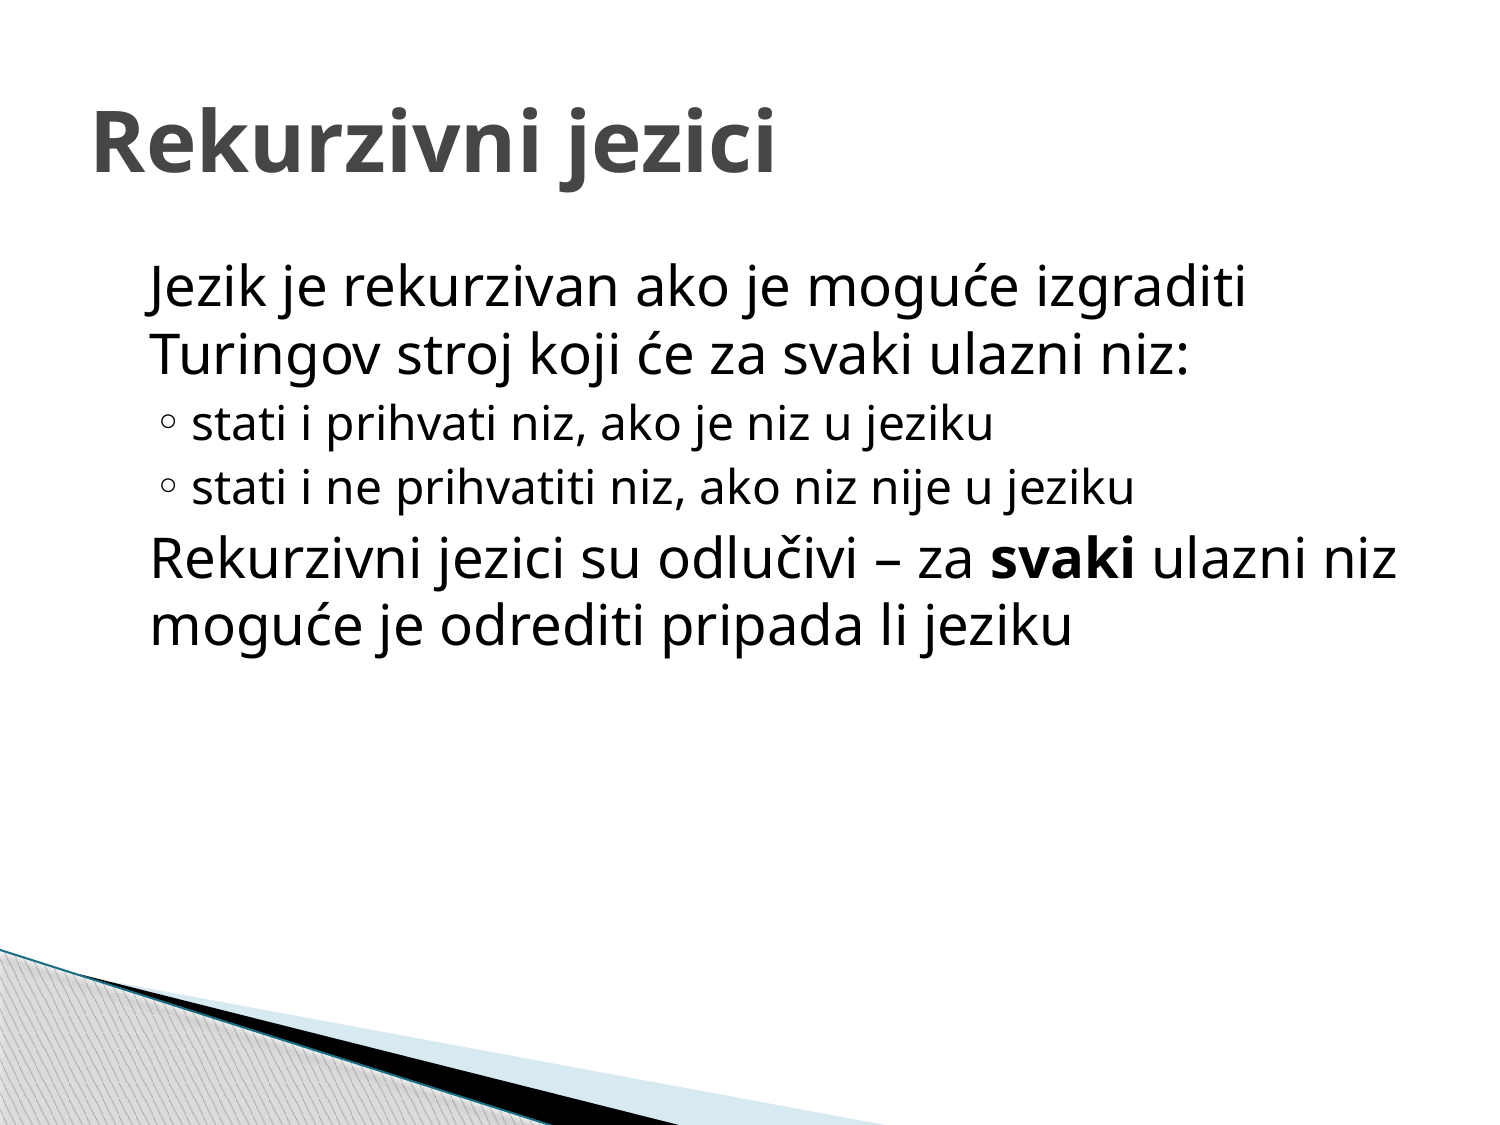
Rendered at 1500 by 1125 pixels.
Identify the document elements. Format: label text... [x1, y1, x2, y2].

list Jezik je rekurzivan ako je moguće izgraditi Turingov stroj koji će za svaki ulazni niz: stati i prihvati niz, ako je niz u jeziku stati i ne prihvatiti niz, ako niz nije u jeziku Rekurzivni jezici su odlučivi – za svaki ulazni niz moguće je odrediti pripada li jeziku [75, 243, 1425, 986]
title Rekurzivni jezici [75, 45, 1425, 233]
